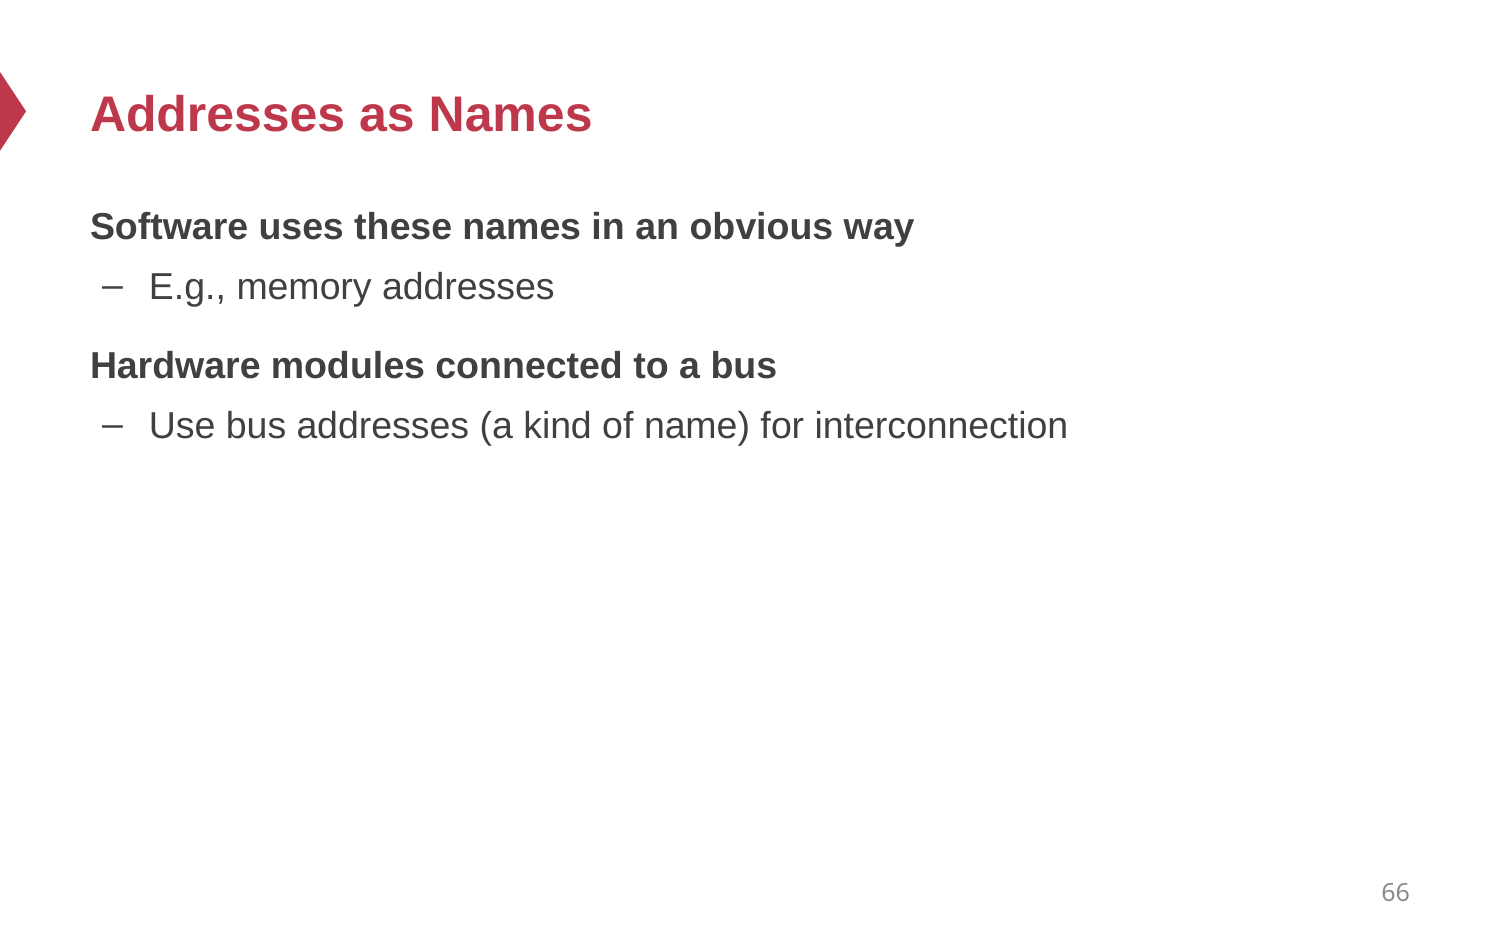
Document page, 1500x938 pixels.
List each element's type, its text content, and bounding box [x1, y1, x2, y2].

list Software uses these names in an obvious way E.g., memory addresses Hardware modules connected to a bus Use bus addresses (a kind of name) for interconnection [75, 185, 1425, 804]
slide_number 66 [1074, 868, 1425, 919]
title Addresses as Names [75, 37, 1425, 185]
